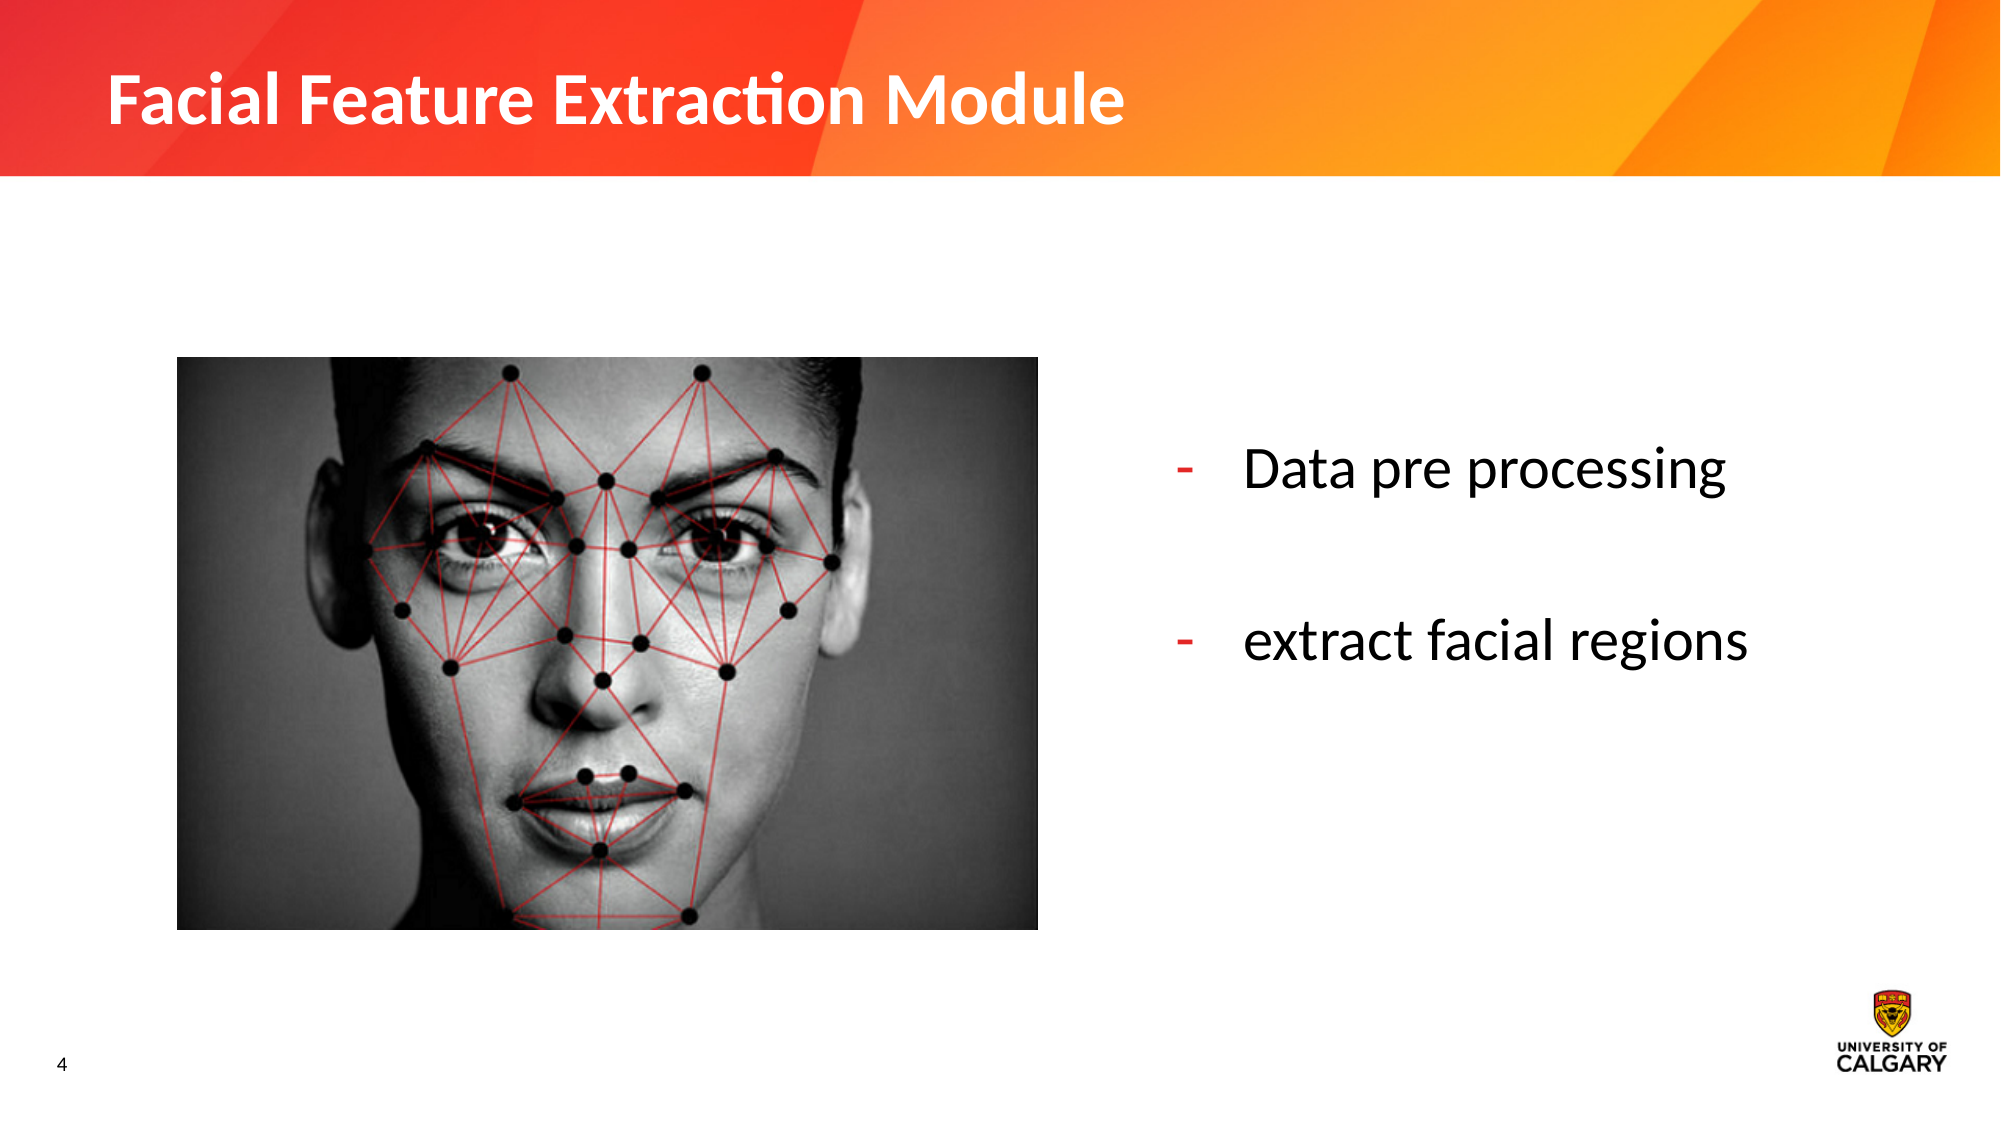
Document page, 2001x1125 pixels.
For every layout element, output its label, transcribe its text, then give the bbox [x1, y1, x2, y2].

title Facial Feature Extraction Module [92, 7, 1818, 177]
slide_number ‹#› [41, 1043, 492, 1104]
list Data pre processing extract facial regions [1153, 429, 1818, 966]
picture [0, 0, 2001, 1125]
